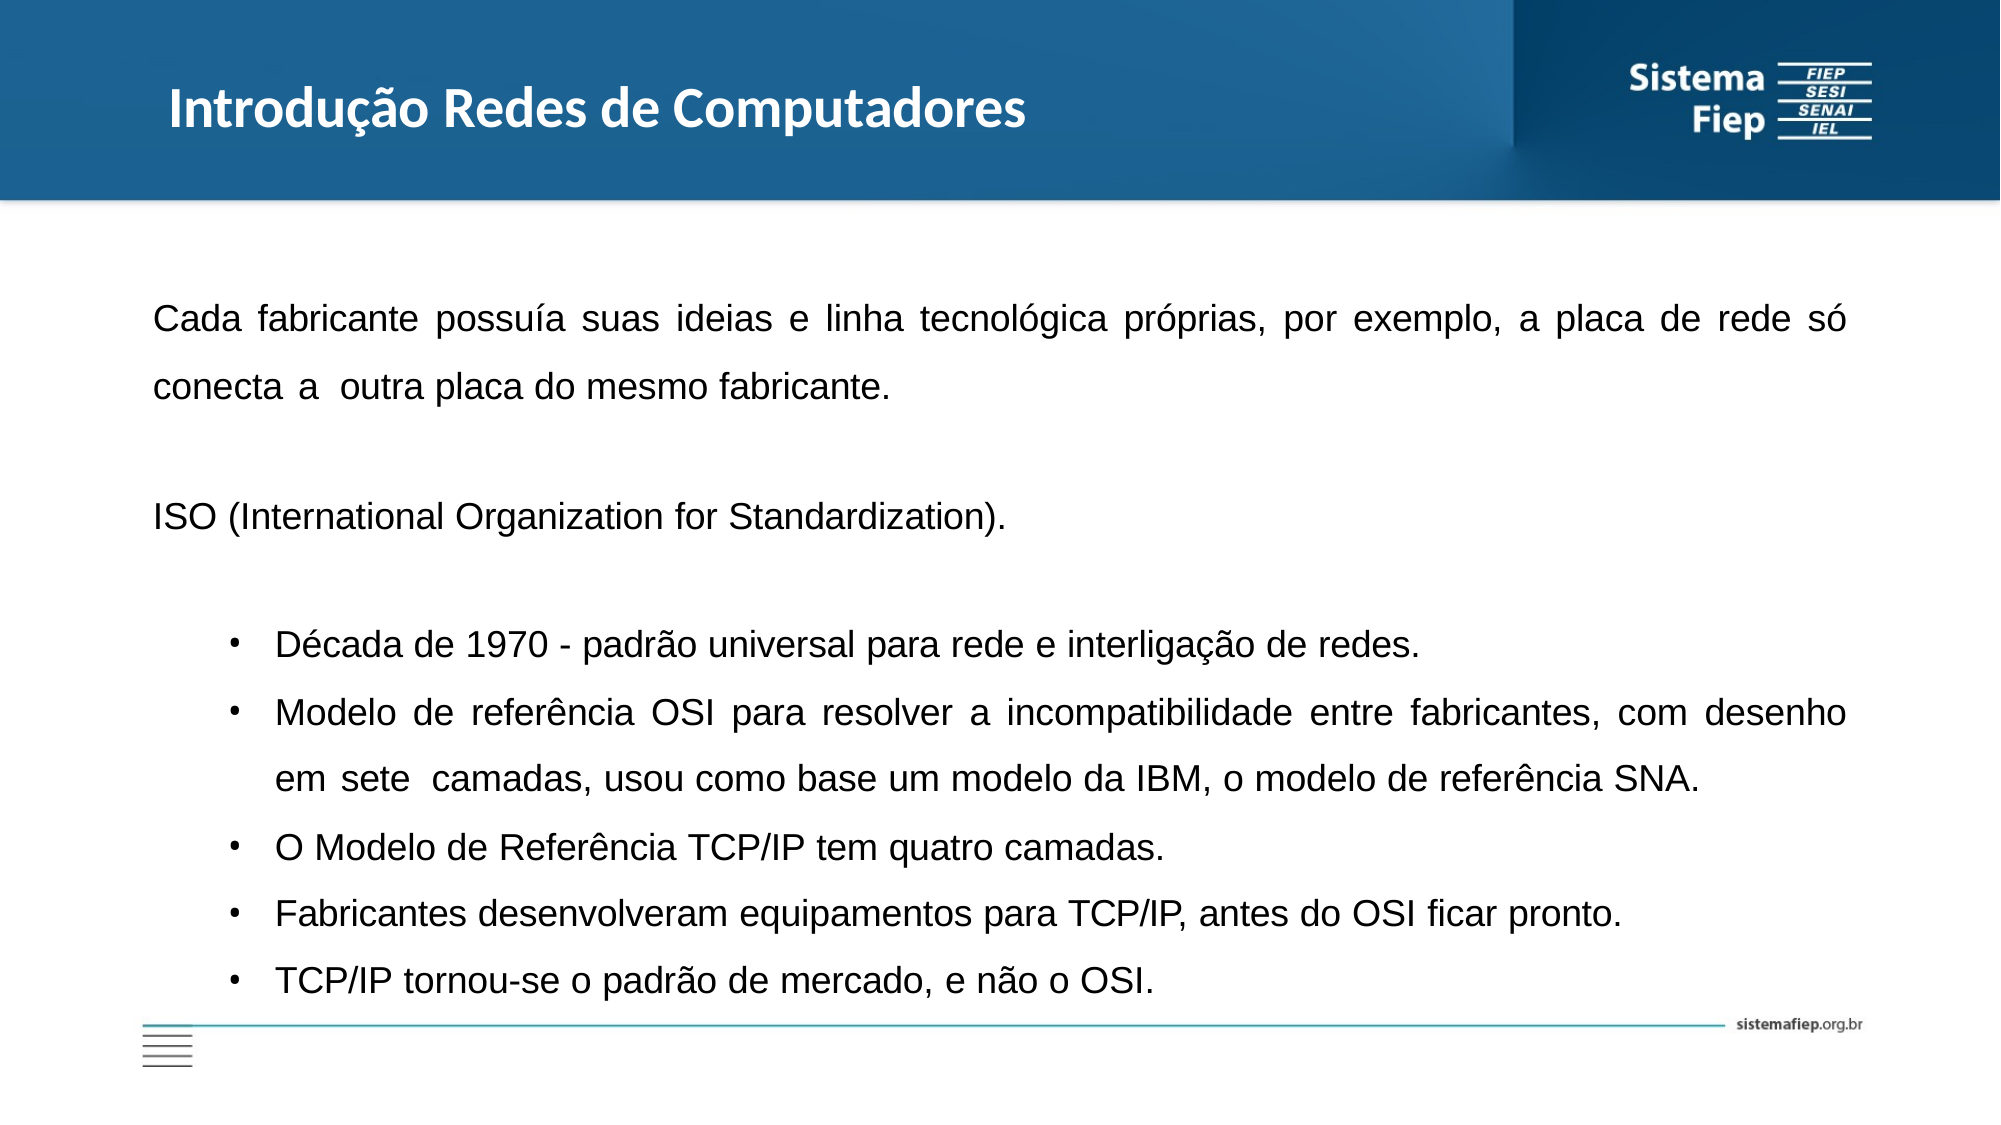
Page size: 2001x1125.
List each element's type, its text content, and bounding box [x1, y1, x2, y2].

picture [0, 0, 2000, 1067]
text_box Cada fabricante possuía suas ideias e linha tecnológica próprias, por exemplo, a placa de rede só conecta a outra placa do mesmo fabricante. ISO (International Organization for Standardization). Década de 1970 - padrão universal para rede e interligação de redes. Modelo de referência OSI para resolver a incompatibilidade entre fabricantes, com desenho em sete camadas, usou como base um modelo da IBM, o modelo de referência SNA. O Modelo de Referência TCP/IP tem quatro camadas. Fabricantes desenvolveram equipamentos para TCP/IP, antes do OSI ficar pronto. TCP/IP tornou-se o padrão de mercado, e não o OSI. [150, 268, 1848, 1002]
title Introdução Redes de Computadores [166, 67, 1038, 258]
